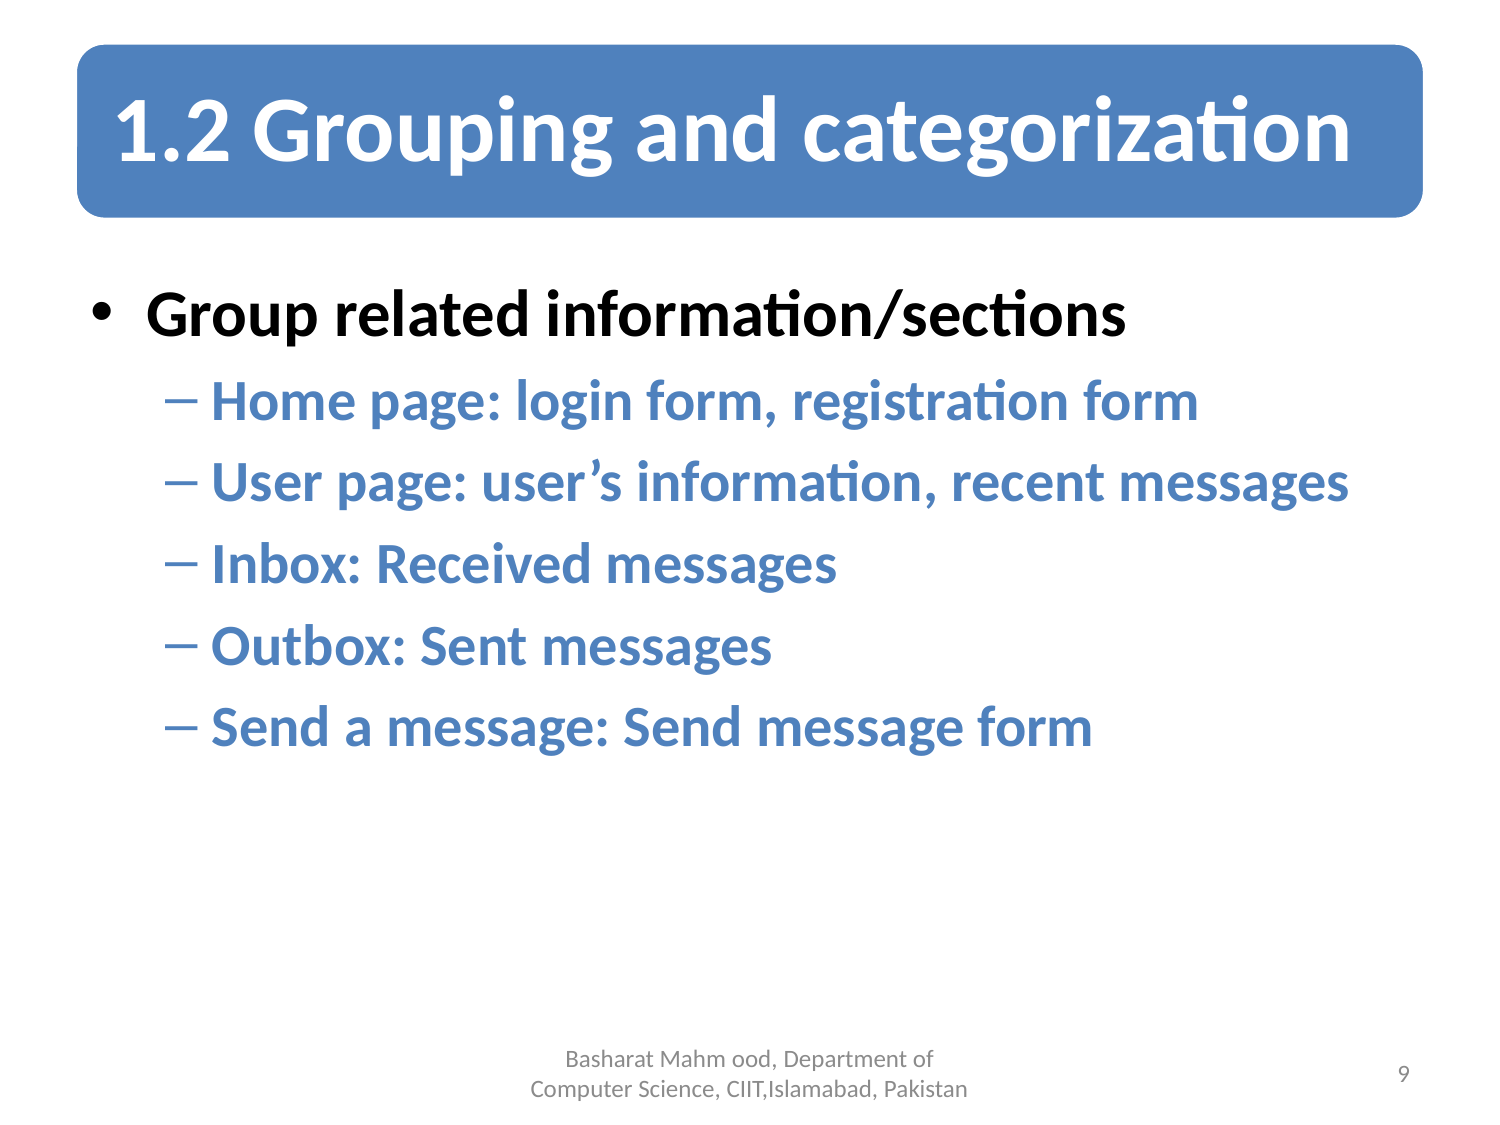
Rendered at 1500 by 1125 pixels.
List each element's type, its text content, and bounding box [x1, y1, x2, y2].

slide_number 9 [1074, 1042, 1425, 1103]
list Group related information/sections Home page: login form, registration form User page: user’s information, recent messages Inbox: Received messages Outbox: Sent messages Send a message: Send message form [75, 262, 1425, 1005]
footer Basharat Mahm ood, Department of Computer Science, CIIT,Islamabad, Pakistan [512, 1042, 988, 1103]
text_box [74, 37, 1426, 226]
